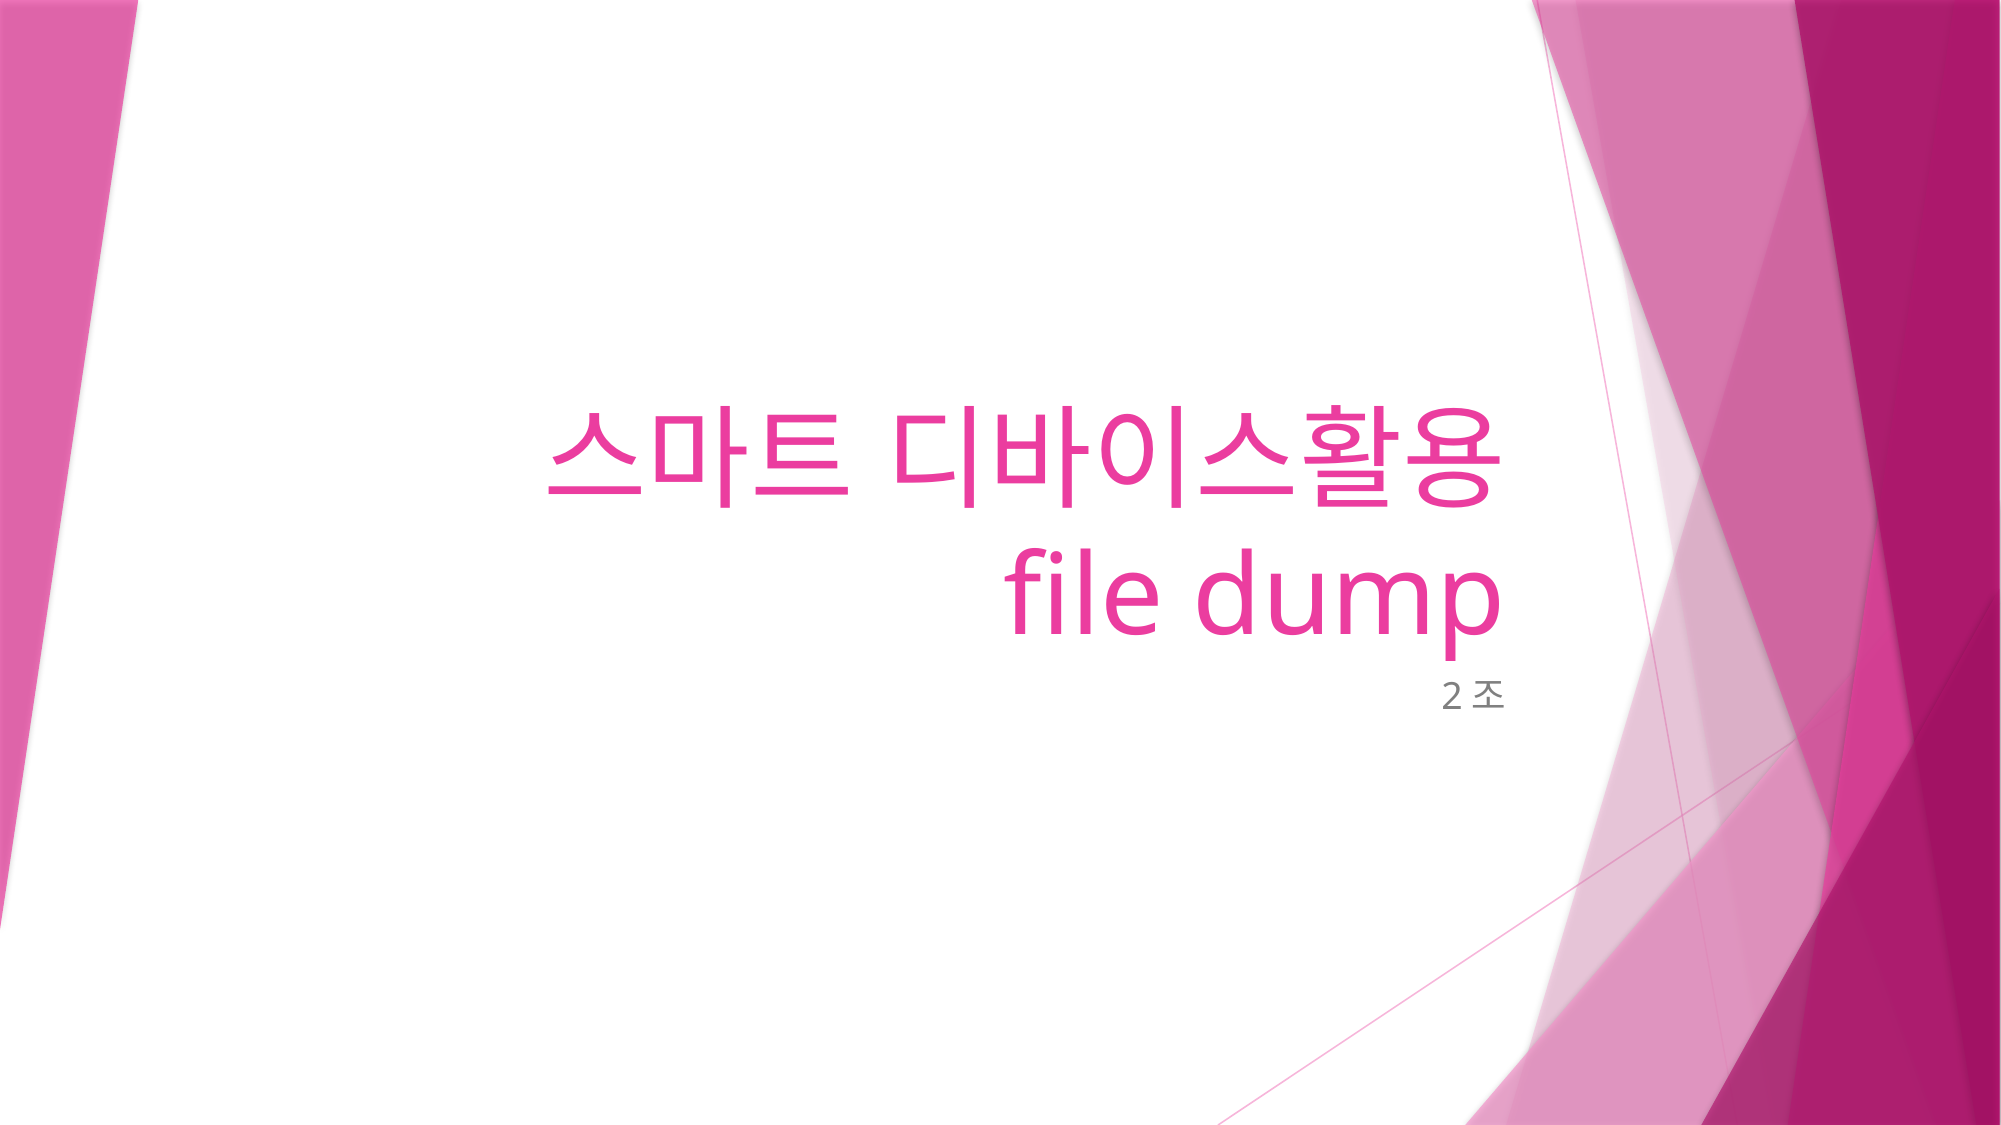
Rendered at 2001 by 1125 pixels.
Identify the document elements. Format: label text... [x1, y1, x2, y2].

title 스마트 디바이스활용 file dump [247, 394, 1522, 664]
subtitle 2조 [247, 664, 1522, 845]
